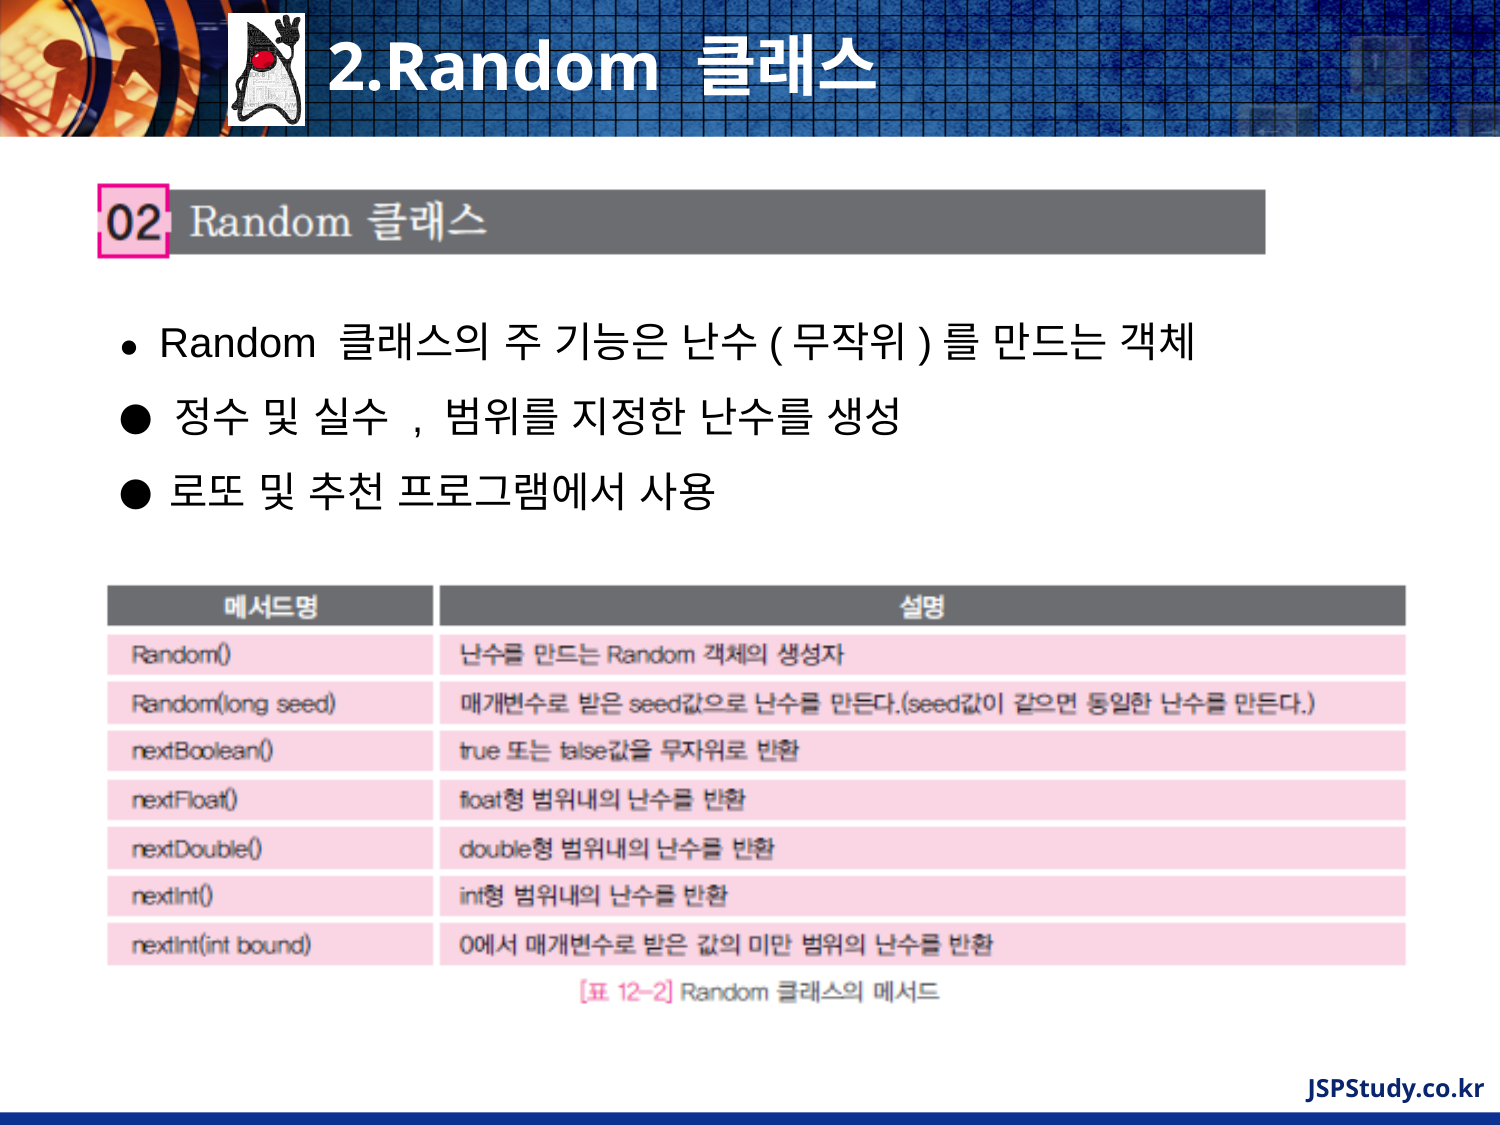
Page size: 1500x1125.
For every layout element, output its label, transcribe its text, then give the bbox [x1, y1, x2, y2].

picture [0, 0, 1500, 138]
title 2.Random 클래스 [312, 17, 1388, 111]
footer JSPStudy.co.kr [1024, 1064, 1500, 1118]
picture [88, 172, 1282, 271]
text_box ● Random 클래스의 주 기능은 난수(무작위)를 만드는 객체 ● 정수 및 실수 , 범위를 지정한 난수를 생성 ● 로또 및 추천 프로그램에서 사용 [104, 283, 1212, 555]
picture [88, 557, 1442, 1024]
